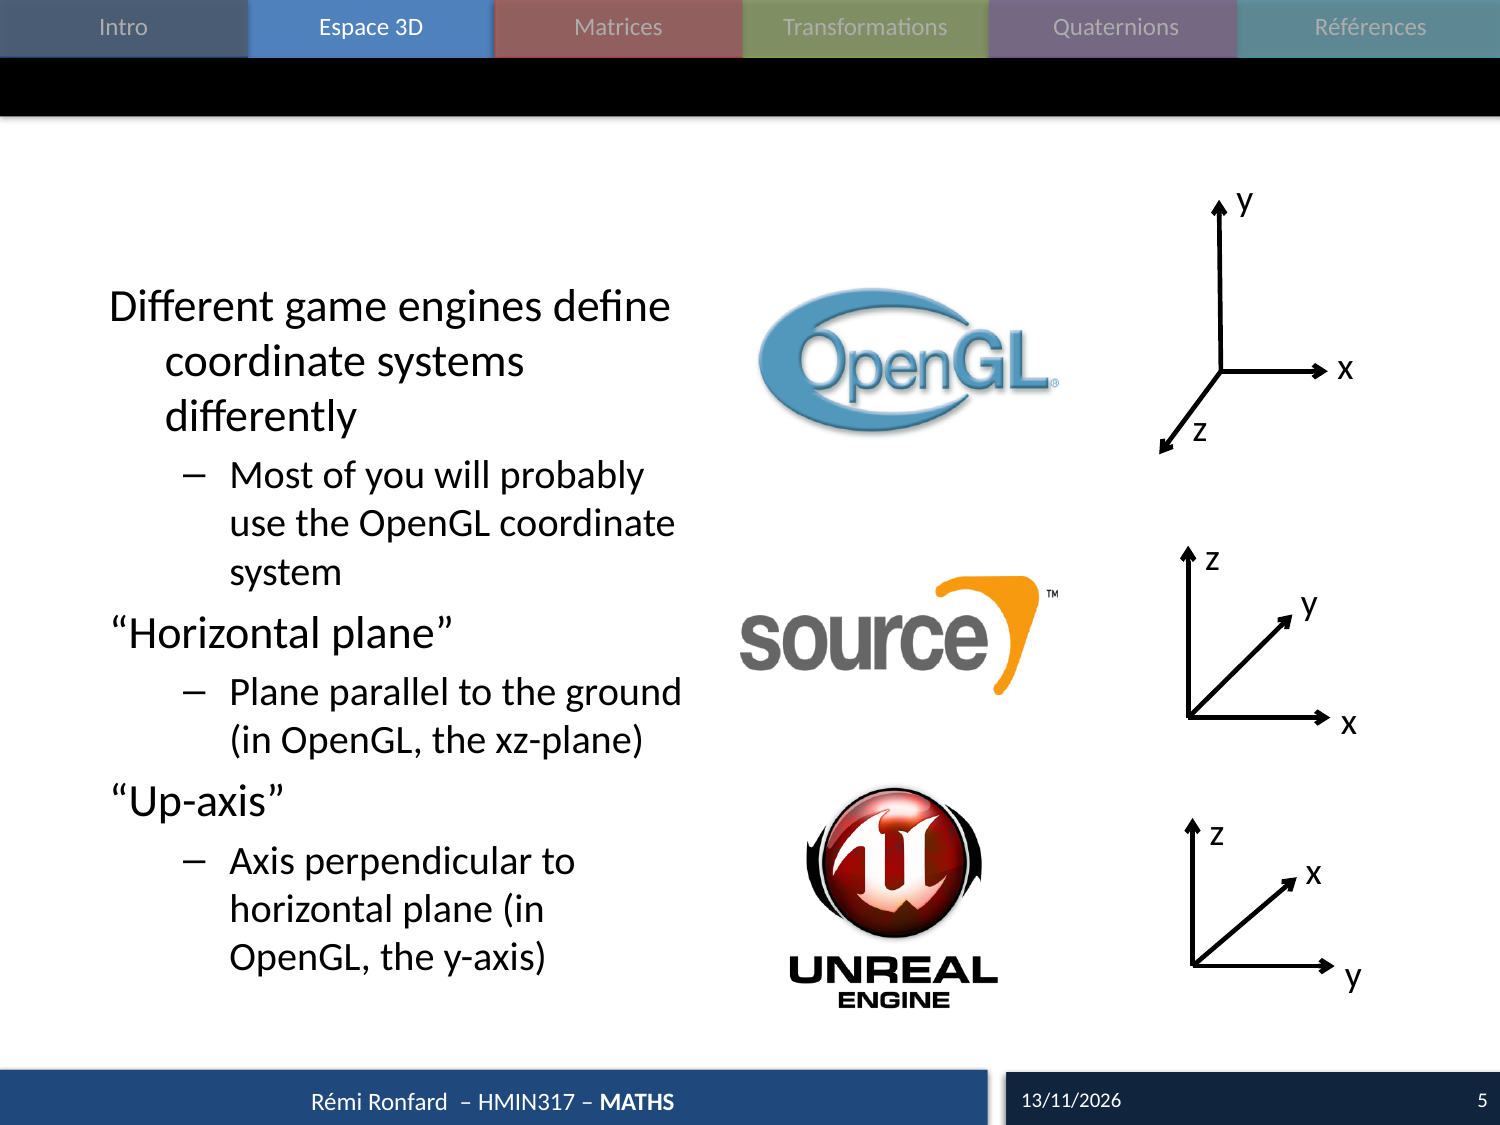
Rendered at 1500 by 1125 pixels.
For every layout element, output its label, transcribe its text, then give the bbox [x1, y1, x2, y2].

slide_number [1006, 1070, 1153, 1125]
picture [745, 276, 1066, 448]
text_box Different game engines define coordinate systems differently Most of you will probably use the OpenGL coordinate system “Horizontal plane” Plane parallel to the ground (in OpenGL, the xz-plane) “Up-axis” Axis perpendicular to horizontal plane (in OpenGL, the y-axis) [94, 267, 701, 1025]
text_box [782, 777, 1379, 1020]
footer Rémi Ronfard – HMIN317 – MATHS [0, 1072, 988, 1125]
slide_number 5 [1153, 1071, 1500, 1125]
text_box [1158, 166, 1371, 458]
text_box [740, 525, 1374, 745]
